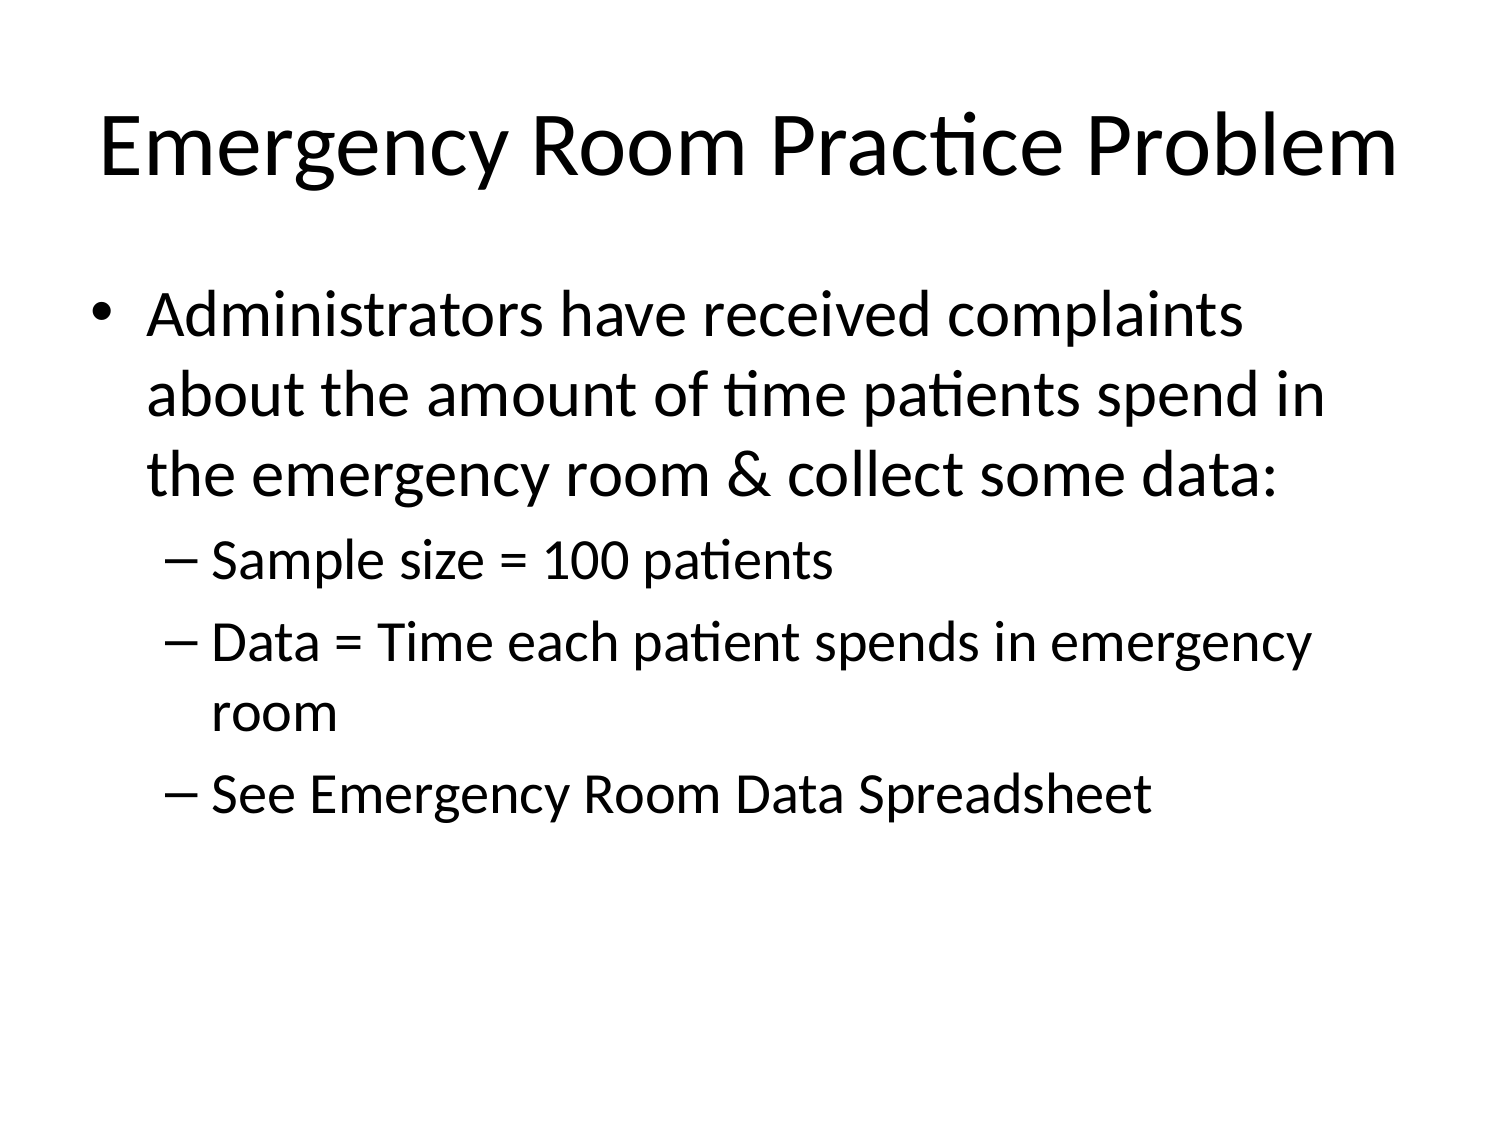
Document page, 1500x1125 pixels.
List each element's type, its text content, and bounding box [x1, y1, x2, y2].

title Emergency Room Practice Problem [75, 45, 1425, 233]
list Administrators have received complaints about the amount of time patients spend in the emergency room & collect some data: Sample size = 100 patients Data = Time each patient spends in emergency room See Emergency Room Data Spreadsheet [75, 262, 1425, 1005]
